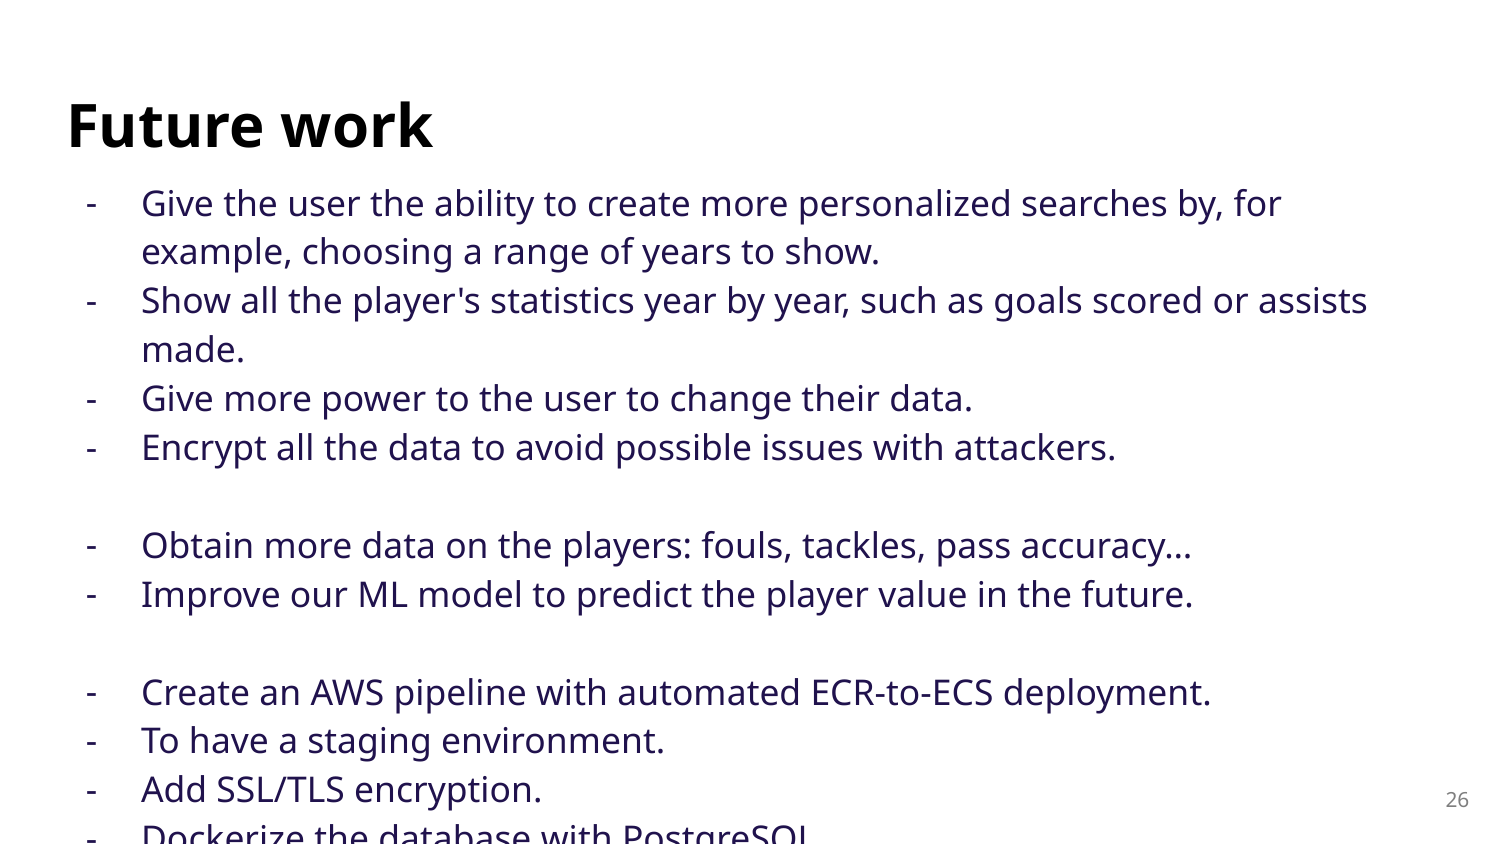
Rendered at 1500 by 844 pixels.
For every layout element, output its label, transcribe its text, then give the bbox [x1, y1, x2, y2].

slide_number ‹#› [1394, 769, 1484, 834]
title Future work [51, 72, 1449, 159]
list Give the user the ability to create more personalized searches by, for example, choosing a range of years to show. Show all the player's statistics year by year, such as goals scored or assists made. Give more power to the user to change their data. Encrypt all the data to avoid possible issues with attackers. Obtain more data on the players: fouls, tackles, pass accuracy… Improve our ML model to predict the player value in the future. Create an AWS pipeline with automated ECR-to-ECS deployment. To have a staging environment. Add SSL/TLS encryption. Dockerize the database with PostgreSQL. [51, 159, 1449, 751]
